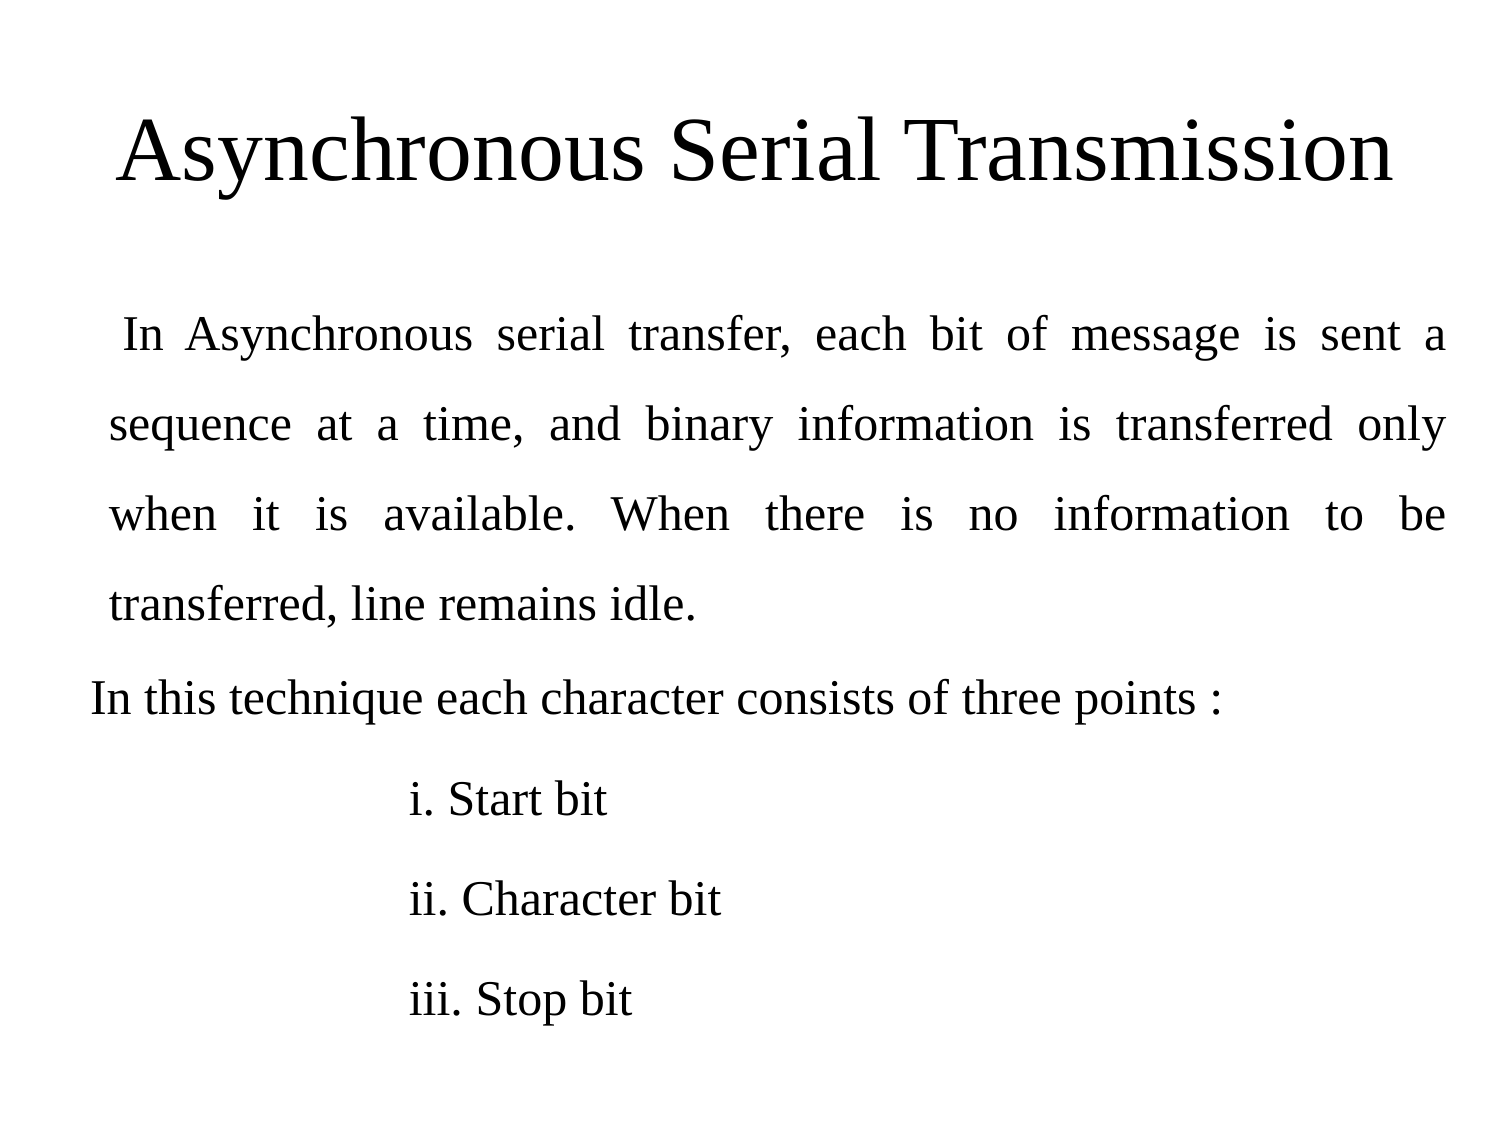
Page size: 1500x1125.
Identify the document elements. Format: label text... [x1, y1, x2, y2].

title Asynchronous Serial Transmission [50, 75, 1463, 213]
list In Asynchronous serial transfer, each bit of message is sent a sequence at a time, and binary information is transferred only when it is available. When there is no information to be transferred, line remains idle. In this technique each character consists of three points : i. Start bit ii. Character bit iii. Stop bit [37, 262, 1463, 1088]
